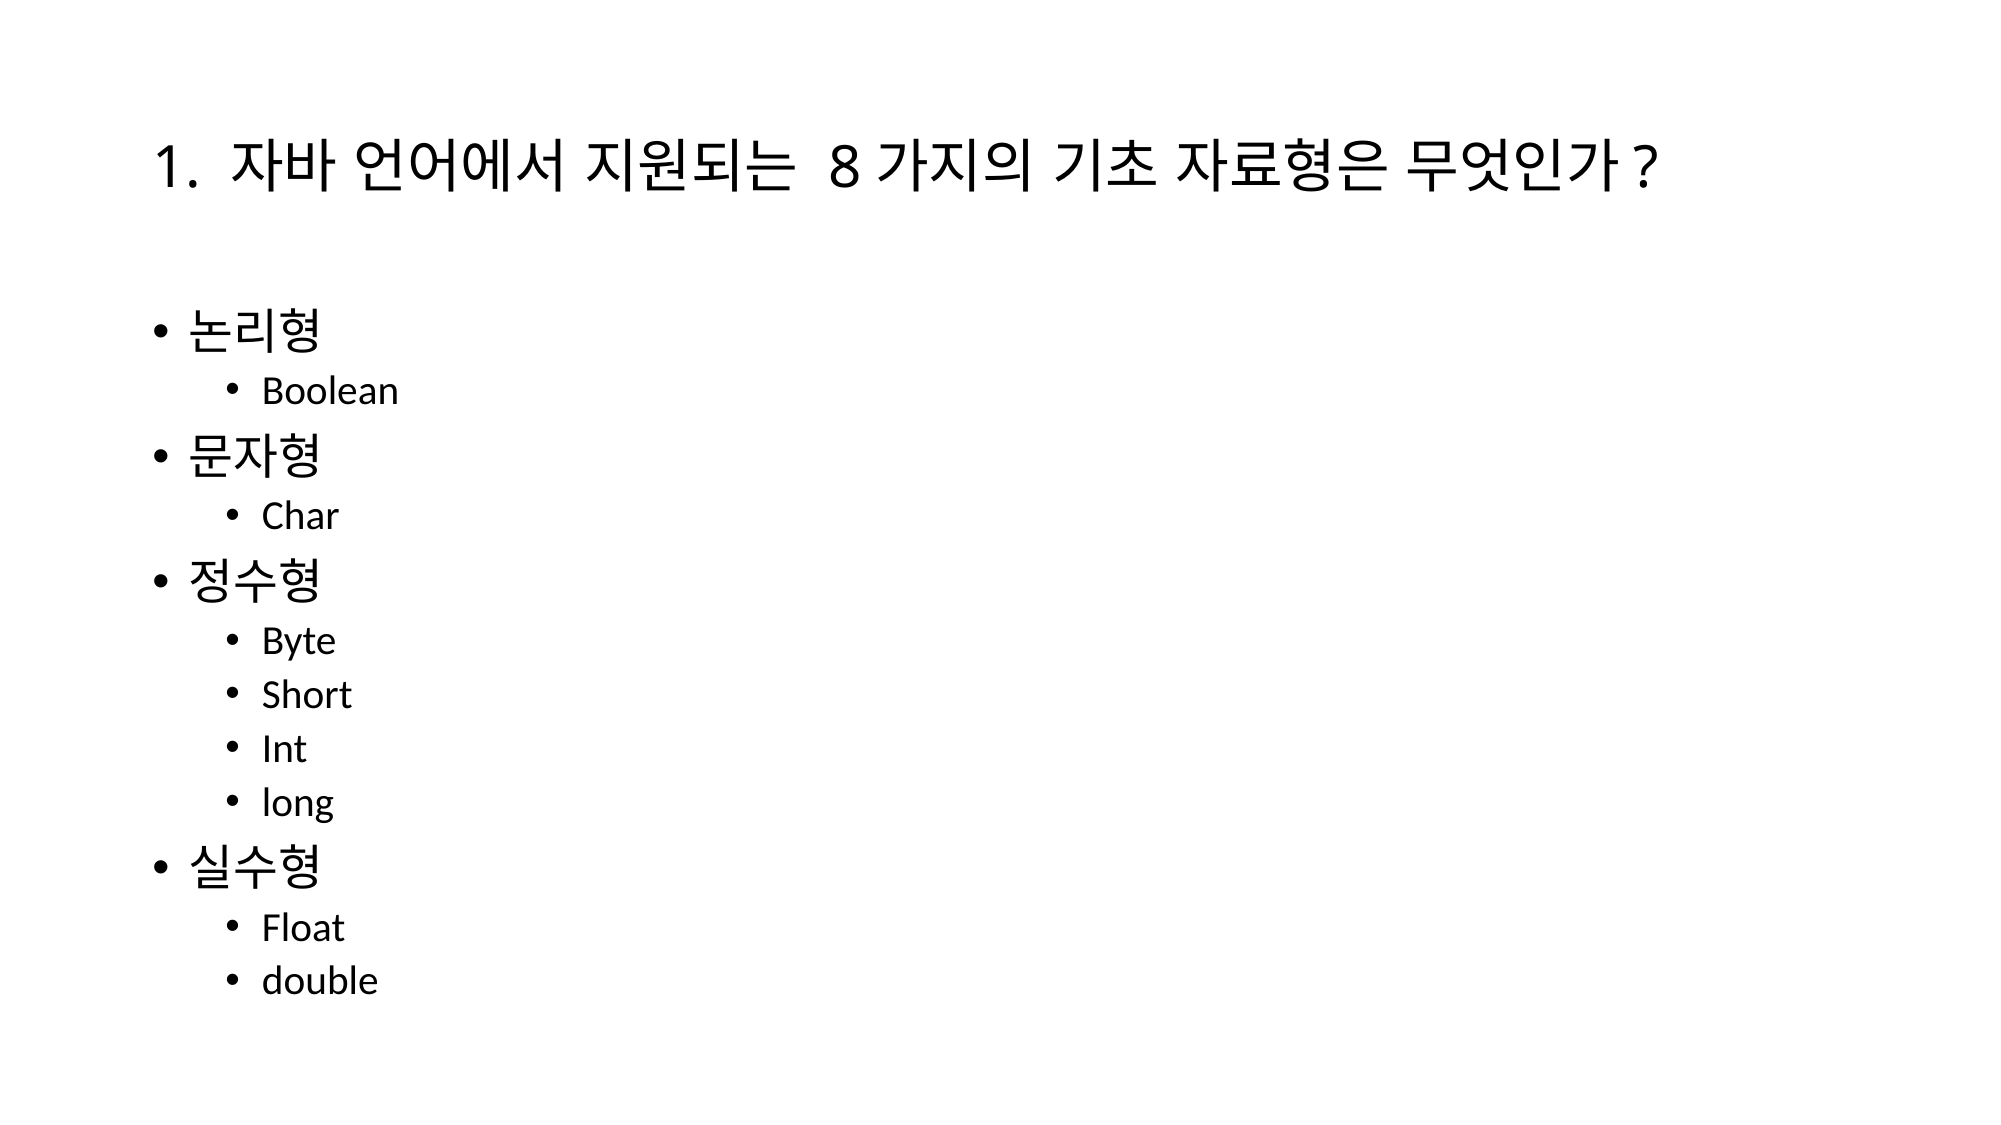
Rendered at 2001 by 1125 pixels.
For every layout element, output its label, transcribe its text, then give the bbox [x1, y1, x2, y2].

title 1. 자바 언어에서 지원되는 8가지의 기초 자료형은 무엇인가? [137, 59, 1863, 278]
list 논리형 Boolean 문자형 Char 정수형 Byte Short Int long 실수형 Float double [137, 299, 1863, 1014]
